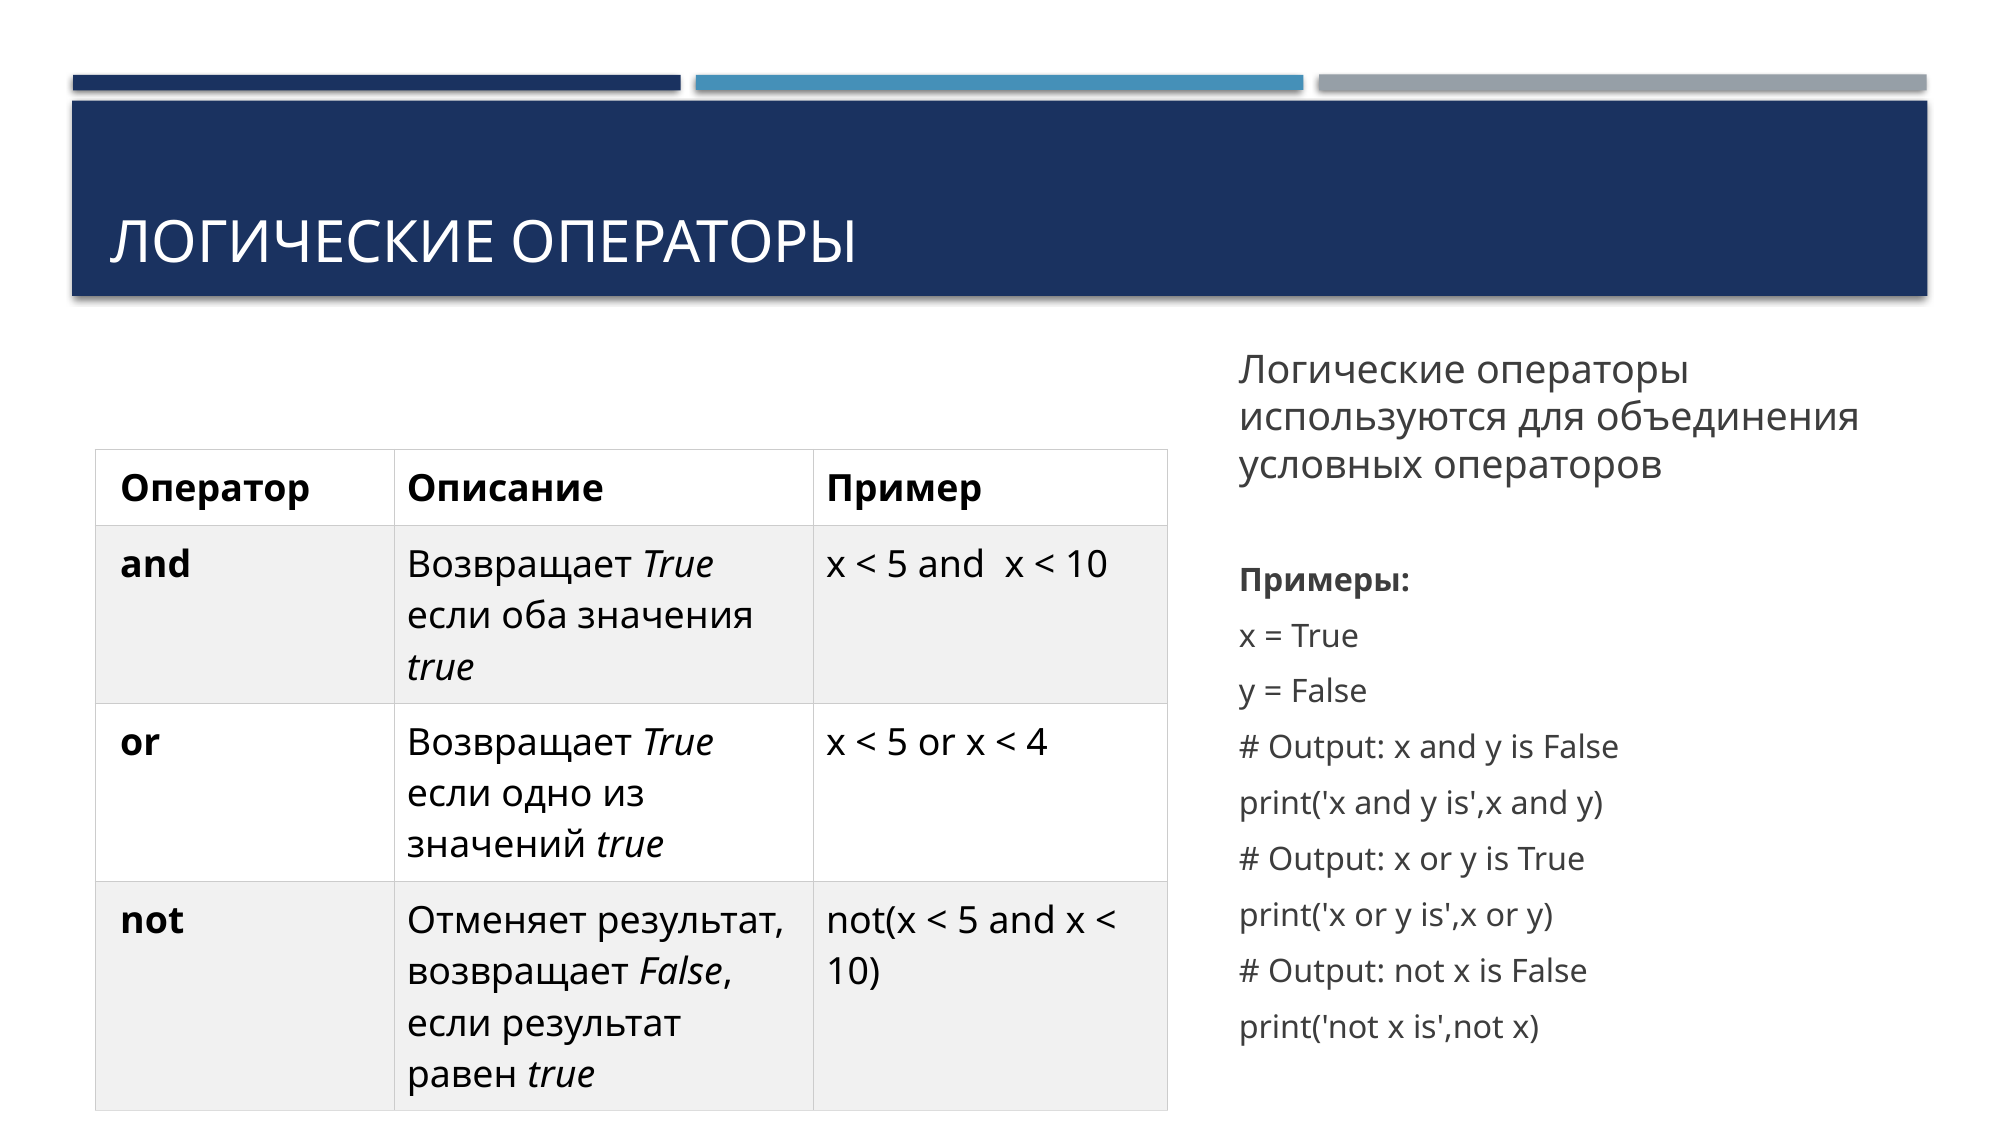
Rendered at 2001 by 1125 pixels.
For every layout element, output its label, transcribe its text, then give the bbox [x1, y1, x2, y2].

table_cell Отменяет результат, возвращает False, если результат равен true [395, 882, 813, 1110]
table_cell not(x < 5 and x < 10) [814, 882, 1167, 1110]
list Логические операторы используются для объединения условных операторов Примеры: x = True y = False # Output: x and y is False print('x and y is',x and y) # Output: x or y is True print('x or y is',x or y) # Output: not x is False print('not x is',not x) [1223, 332, 1905, 1057]
table_cell Возвращает True если одно из значений true [395, 704, 813, 881]
table_cell x < 5 or x < 4 [814, 704, 1167, 881]
table_header Оператор [96, 450, 394, 525]
title Логические операторы [95, 115, 1905, 282]
table_header Описание [395, 450, 813, 525]
table_cell not [96, 882, 394, 1110]
table_header Пример [814, 450, 1167, 525]
table_cell x < 5 and x < 10 [814, 526, 1167, 703]
table_cell Возвращает True если оба значения true [395, 526, 813, 703]
table_cell and [96, 526, 394, 703]
table_cell or [96, 704, 394, 881]
